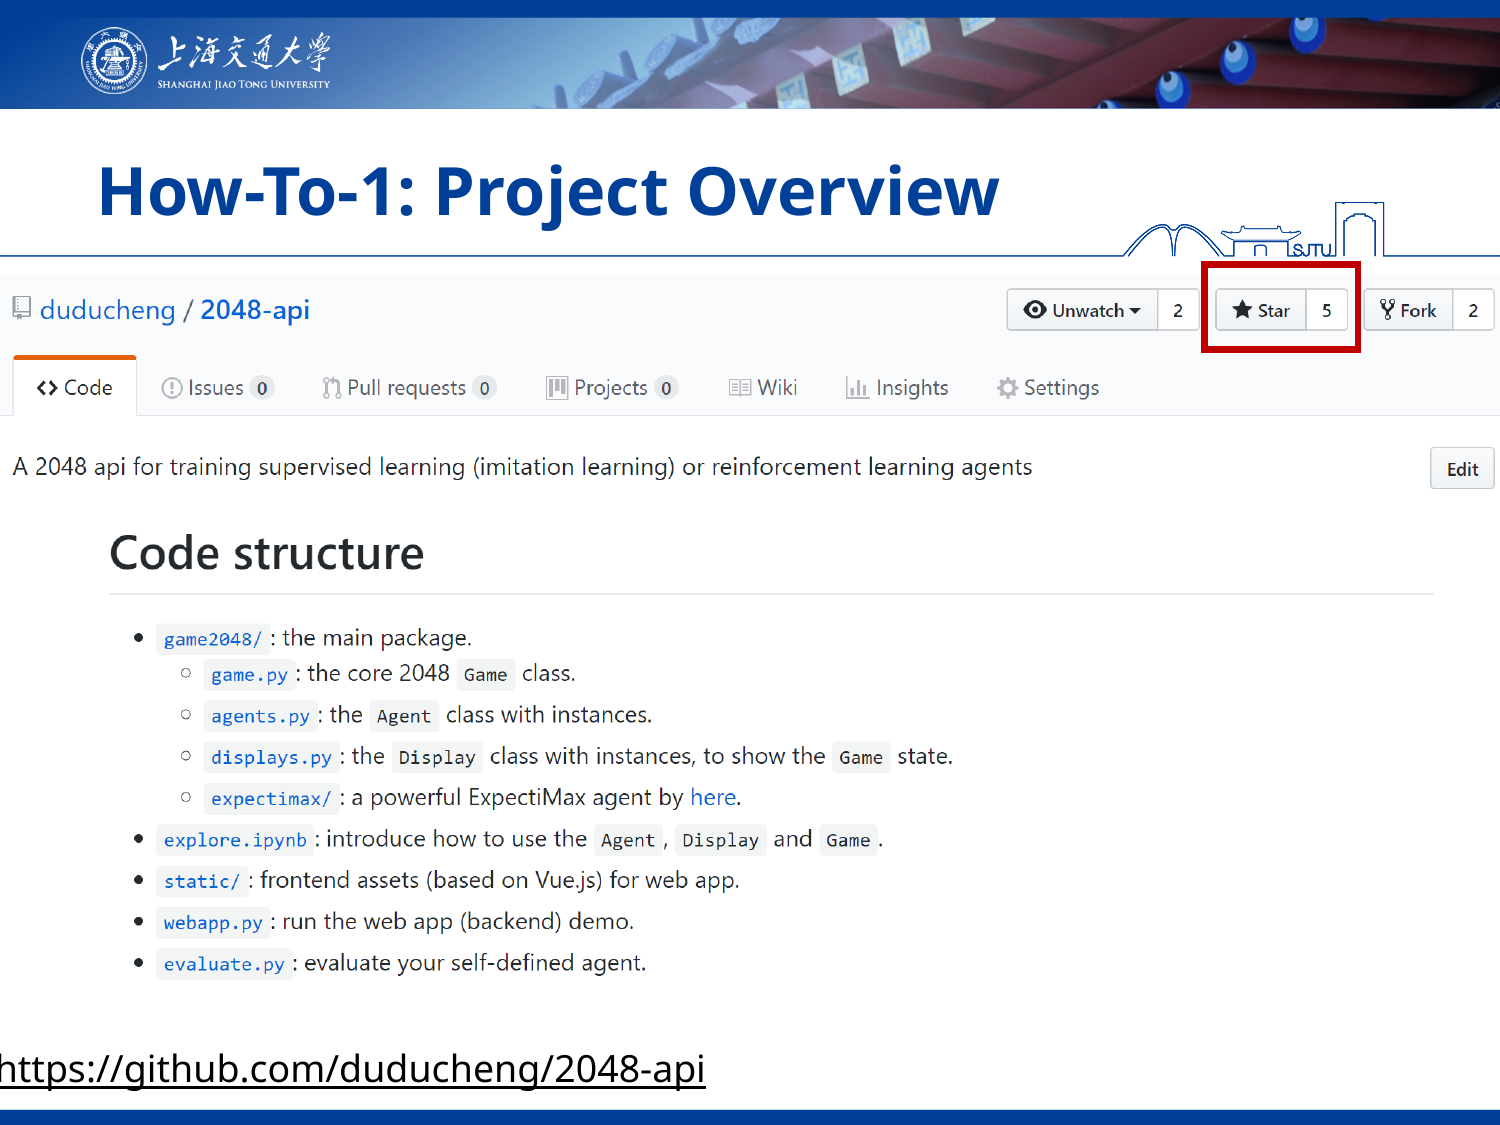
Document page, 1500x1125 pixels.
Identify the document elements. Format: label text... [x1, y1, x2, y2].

text_box [1203, 263, 1359, 274]
picture [0, 18, 1500, 109]
picture [0, 274, 1500, 489]
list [80, 489, 1455, 982]
text_box https://github.com/duducheng/2048-api [0, 1037, 732, 1104]
title How-To-1: Project Overview [81, 147, 1455, 242]
